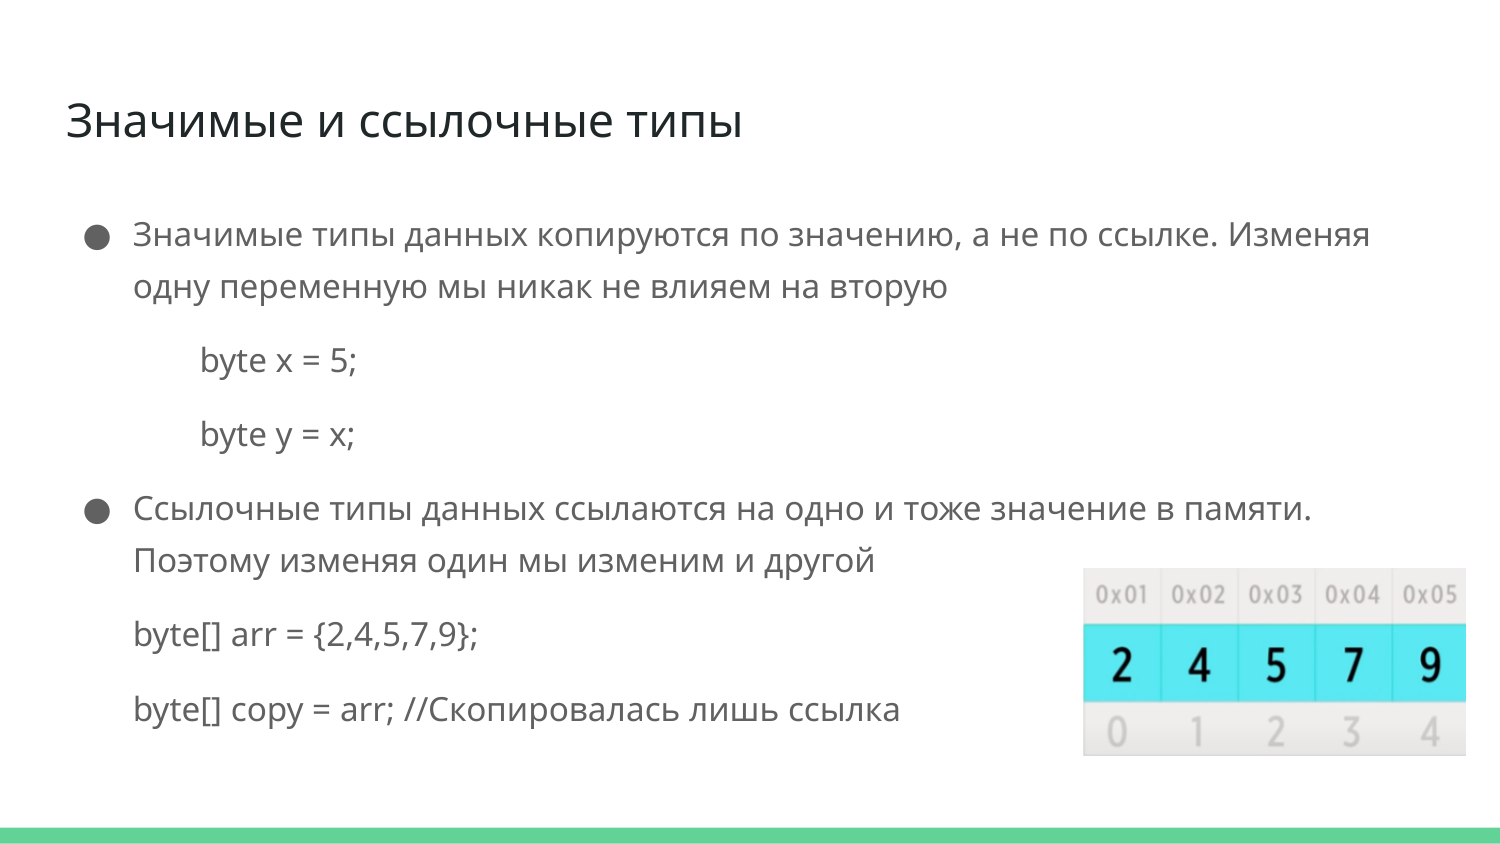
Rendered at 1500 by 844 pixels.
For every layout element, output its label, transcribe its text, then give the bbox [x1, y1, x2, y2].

title Значимые и ссылочные типы [51, 72, 1449, 167]
picture [1083, 567, 1466, 757]
list Значимые типы данных копируются по значению, а не по ссылке. Изменяя одну переменную мы никак не влияем на вторую byte x = 5; byte y = x; Cсылочные типы данных ссылаются на одно и тоже значение в памяти. Поэтому изменяя один мы изменим и другой byte[] arr = {2,4,5,7,9}; byte[] copy = arr; //Скопировалась лишь ссылка [51, 189, 1449, 750]
